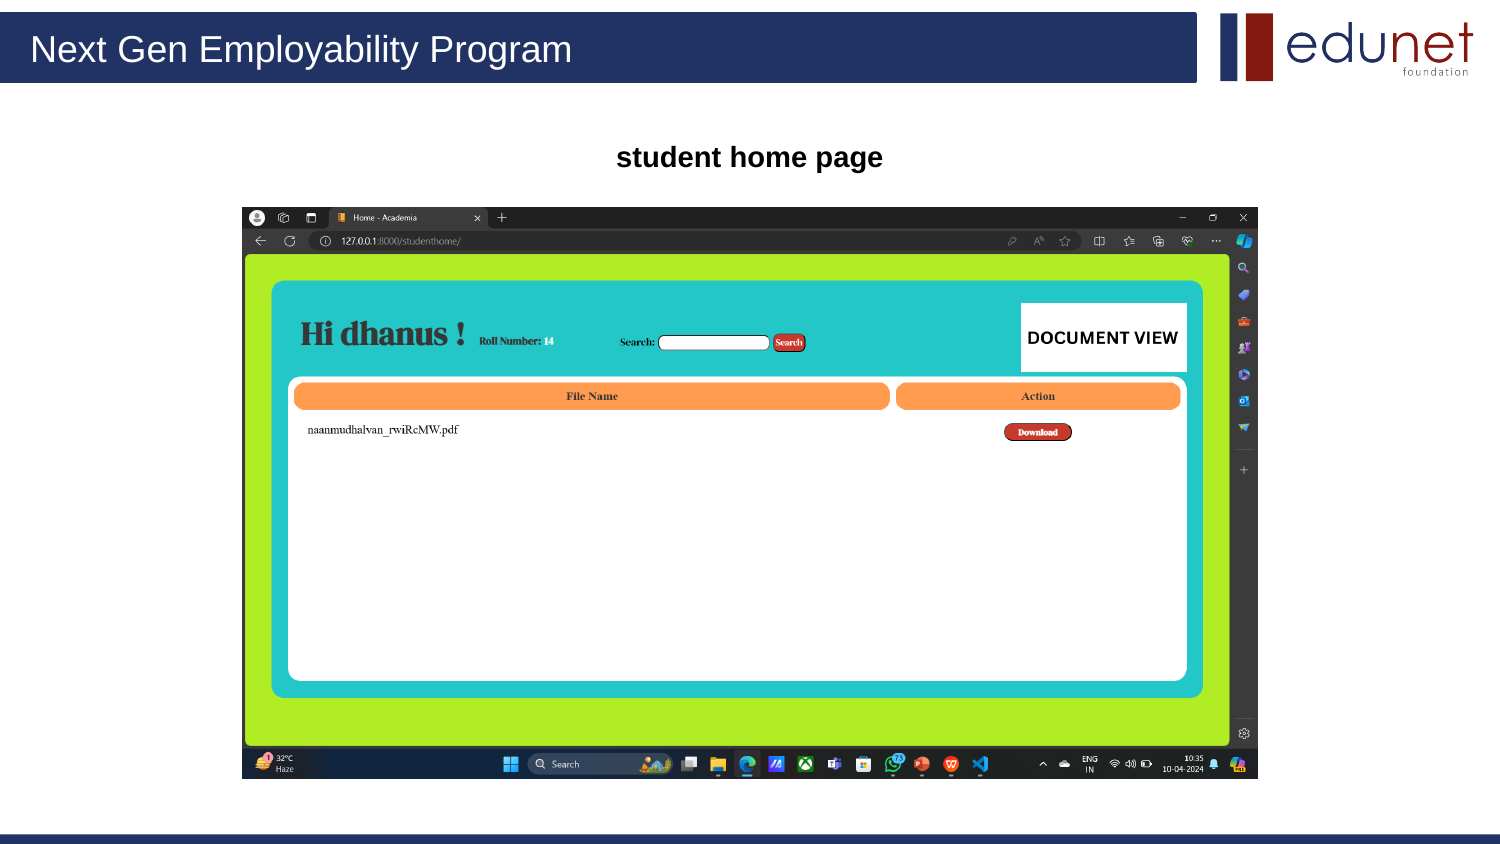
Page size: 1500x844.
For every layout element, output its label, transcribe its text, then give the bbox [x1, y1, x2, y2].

title student home page [103, 104, 1397, 208]
picture [1279, 14, 1482, 83]
picture [242, 207, 1258, 779]
